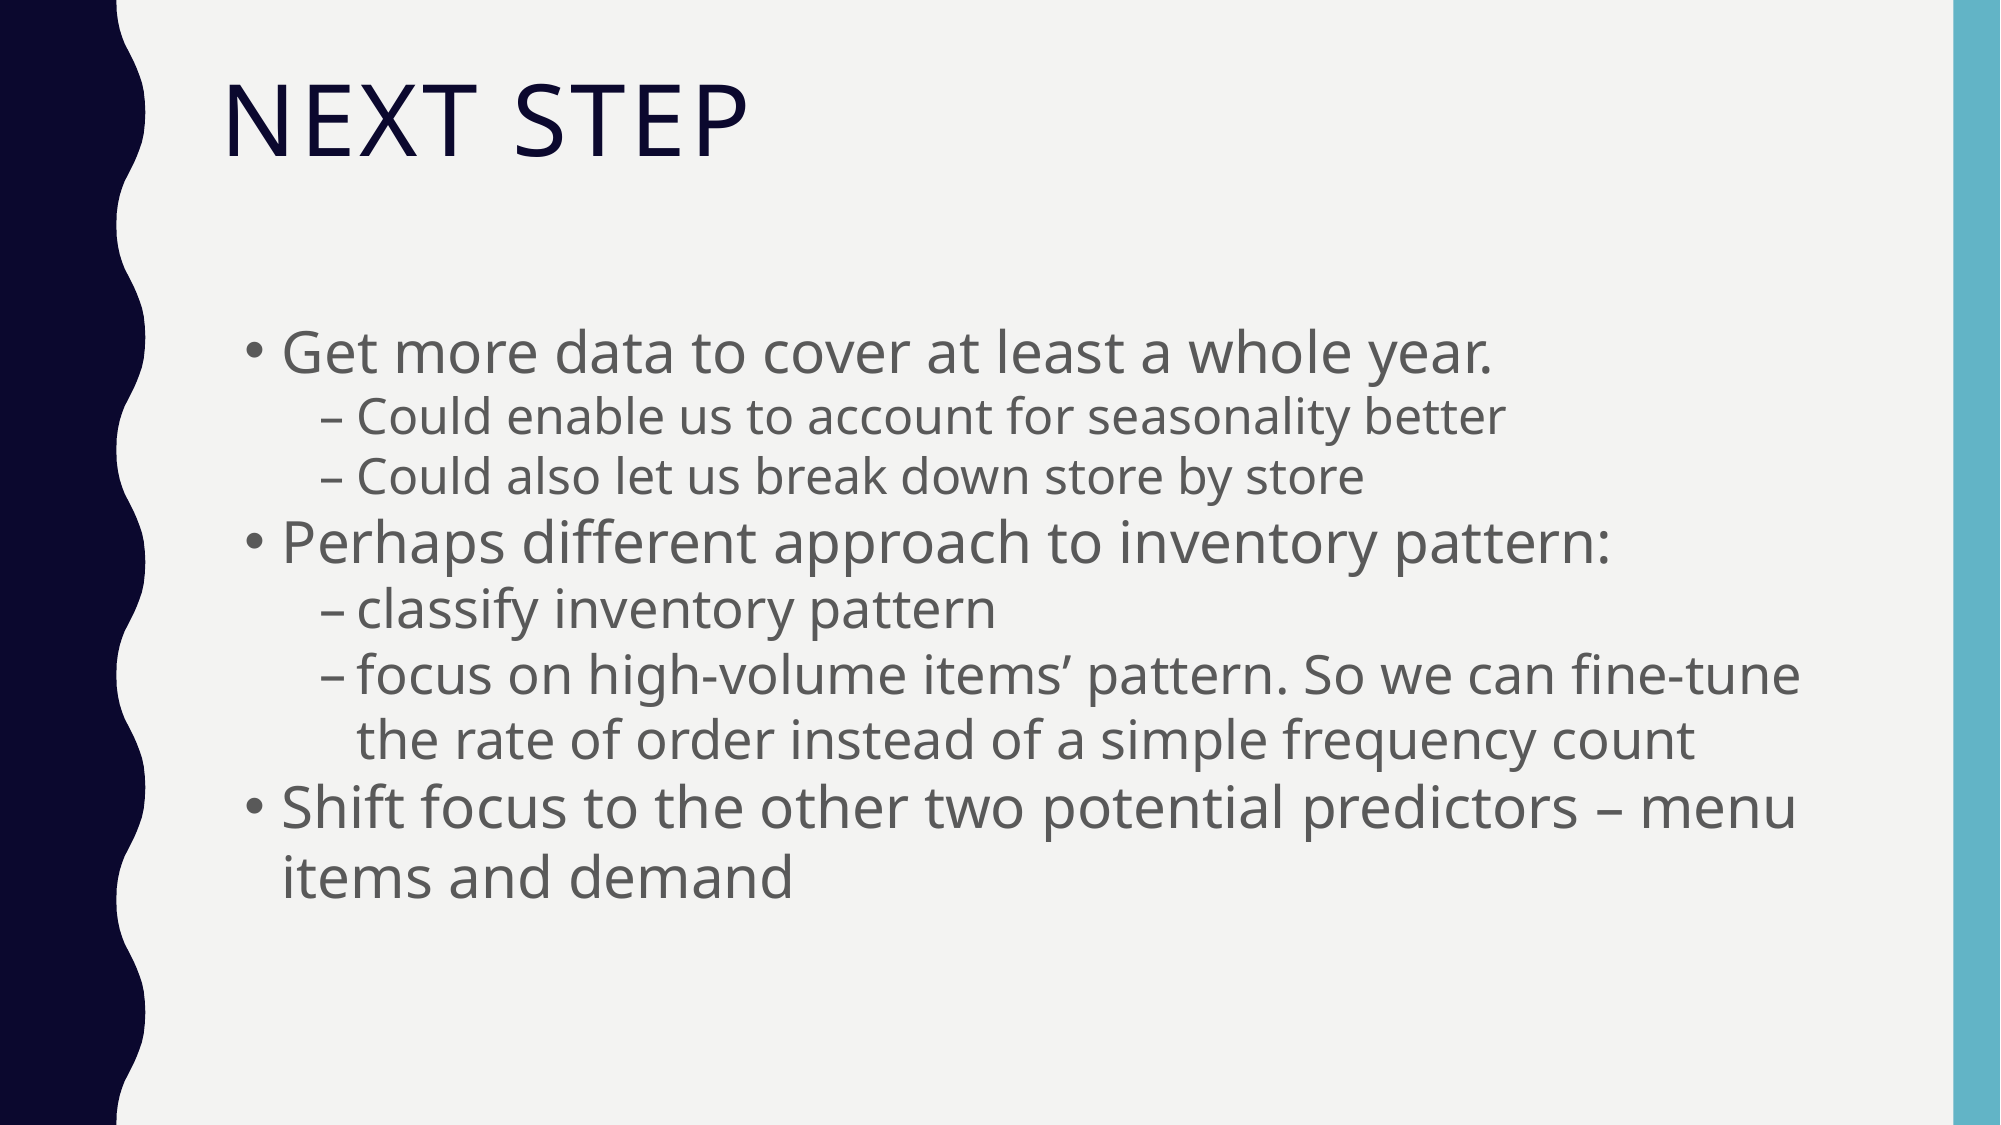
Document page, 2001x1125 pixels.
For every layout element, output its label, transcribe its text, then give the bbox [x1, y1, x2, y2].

list Get more data to cover at least a whole year. Could enable us to account for seasonality better Could also let us break down store by store Perhaps different approach to inventory pattern: classify inventory pattern focus on high-volume items’ pattern. So we can fine-tune the rate of order instead of a simple frequency count Shift focus to the other two potential predictors – menu items and demand [229, 307, 1875, 965]
title Next step [205, 62, 1875, 308]
